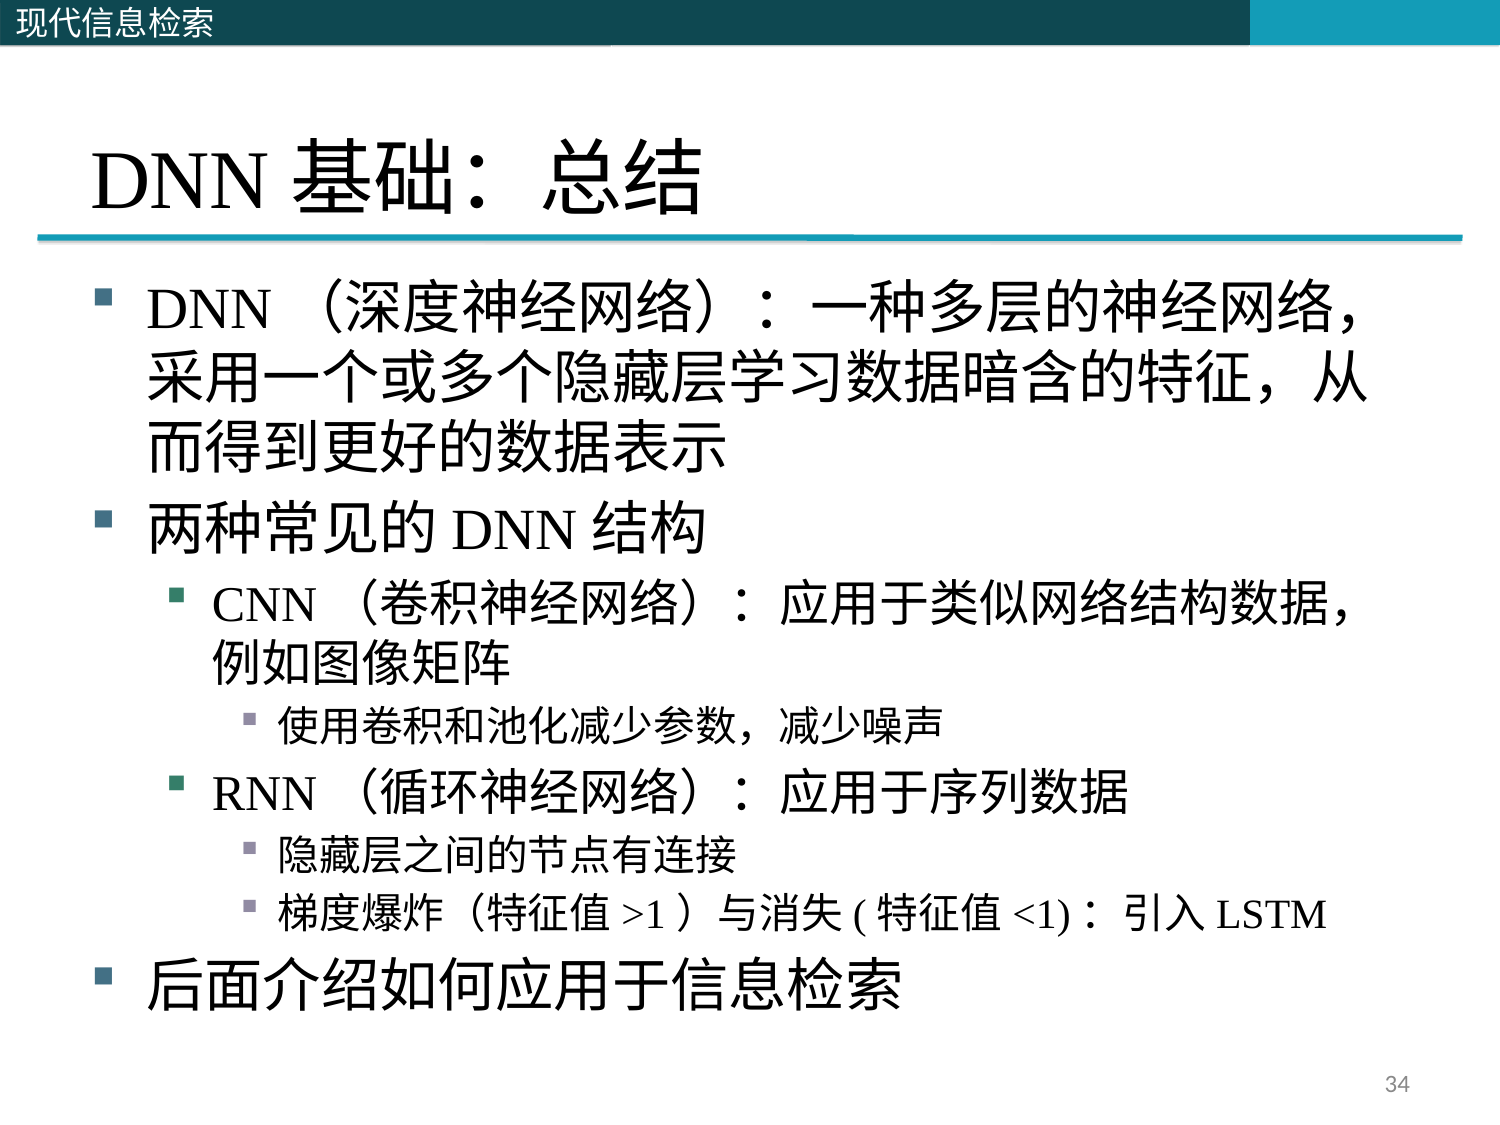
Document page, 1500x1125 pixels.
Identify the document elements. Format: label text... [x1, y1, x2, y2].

title DNN基础：总结 [74, 44, 1426, 233]
slide_number 34 [1074, 1062, 1425, 1103]
list DNN（深度神经网络）：一种多层的神经网络，采用一个或多个隐藏层学习数据暗含的特征，从而得到更好的数据表示 两种常见的DNN结构 CNN（卷积神经网络）：应用于类似网络结构数据，例如图像矩阵 使用卷积和池化减少参数，减少噪声 RNN（循环神经网络）：应用于序列数据 隐藏层之间的节点有连接 梯度爆炸（特征值>1）与消失(特征值<1)：引入LSTM 后面介绍如何应用于信息检索 [74, 262, 1426, 1076]
